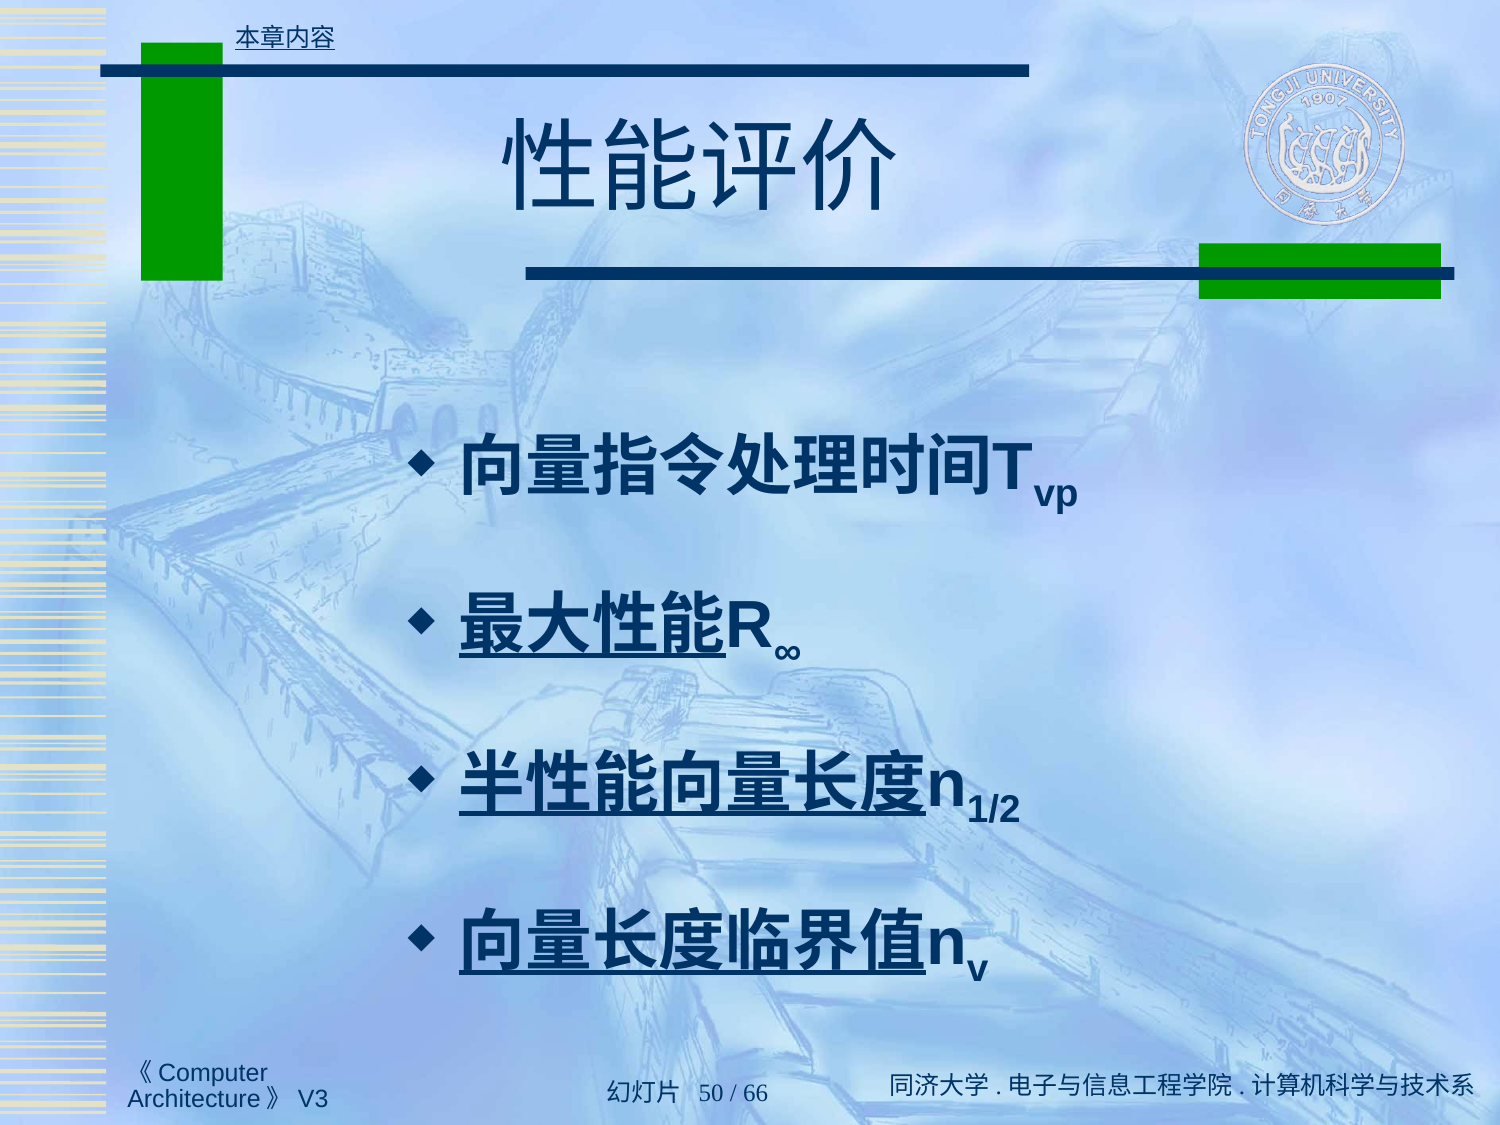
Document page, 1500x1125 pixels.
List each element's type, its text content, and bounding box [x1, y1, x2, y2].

list 向量指令处理时间Tvp 最大性能R∞ 半性能向量长度n1/2 向量长度临界值nv [387, 366, 1180, 983]
title 性能评价 [218, 78, 1181, 266]
text_box 本章内容 [220, 14, 1463, 66]
picture [0, 0, 1500, 1125]
